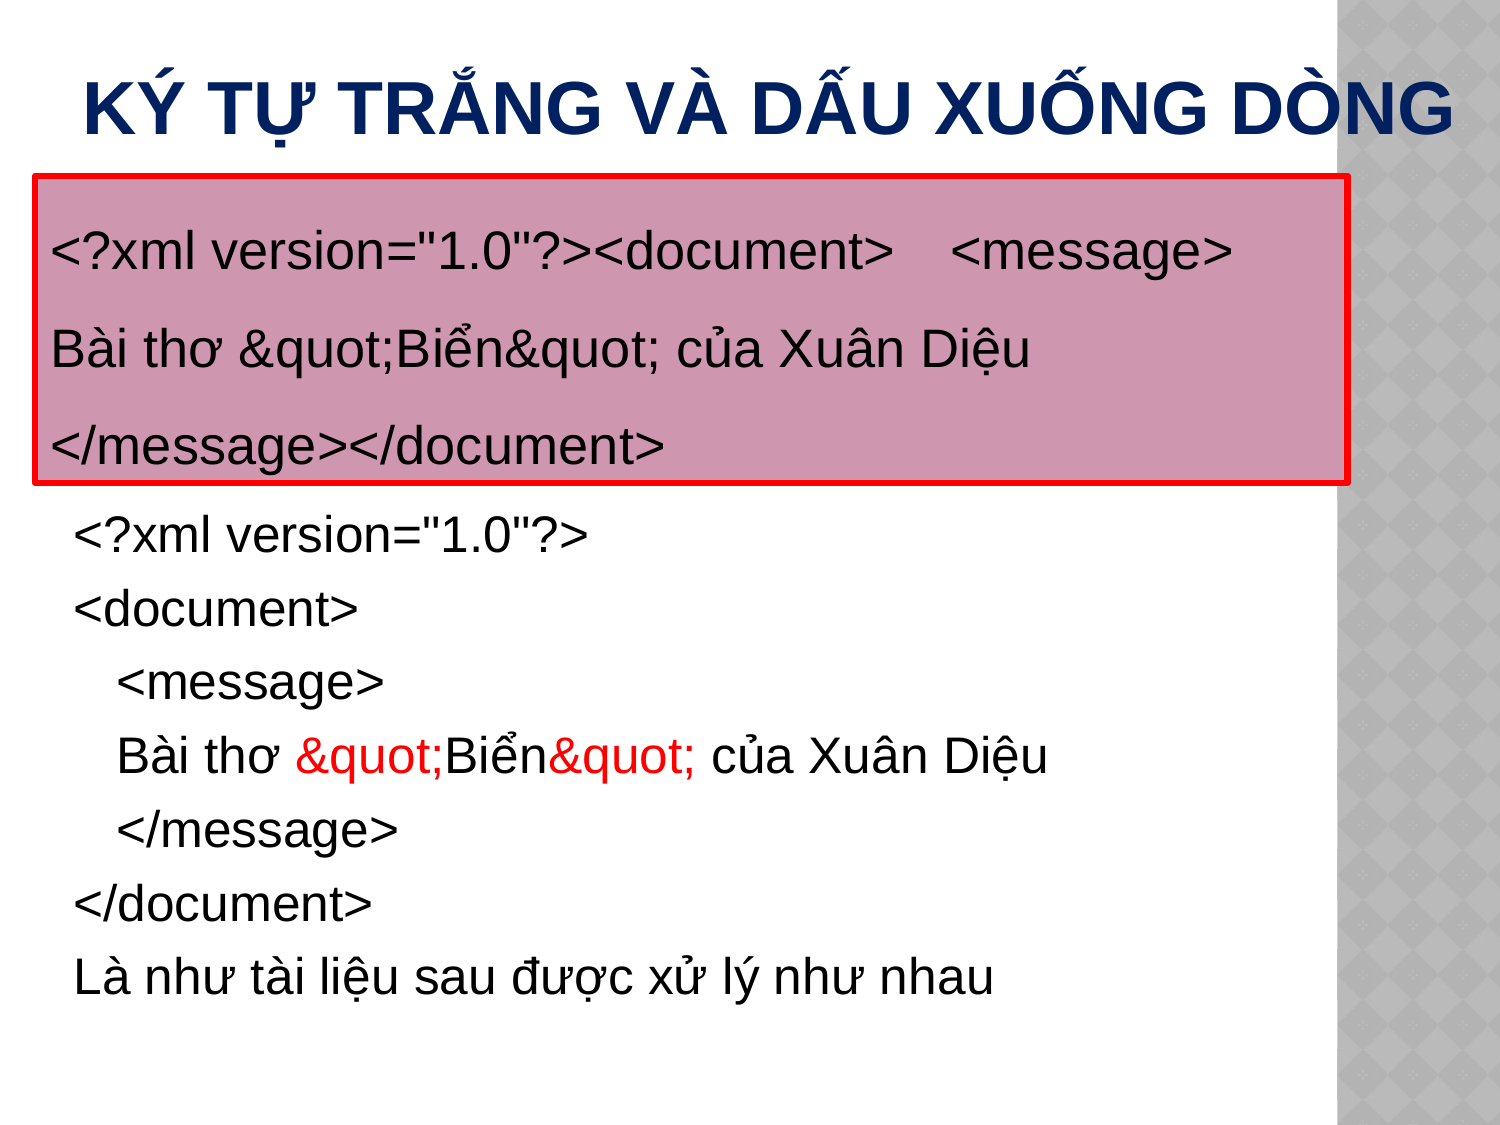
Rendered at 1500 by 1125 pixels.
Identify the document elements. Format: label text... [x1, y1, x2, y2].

title Ký tự trắng và dấu xUống dòng [75, 52, 1477, 240]
text_box <?xml version="1.0"?><document> <message> Bài thơ &quot;Biển&quot; của Xuân Diệu </message></document> [35, 175, 1348, 483]
list Các ký tự trắng, xuống dòng, trở về đầu dòng và tab đều được xử lý như ký tự trắng trong XML Ví dụ: <?xml version="1.0"?> <document> <message> Bài thơ &quot;Biển&quot; của Xuân Diệu </message> </document> Là như tài liệu sau được xử lý như nhau [58, 483, 1336, 1018]
